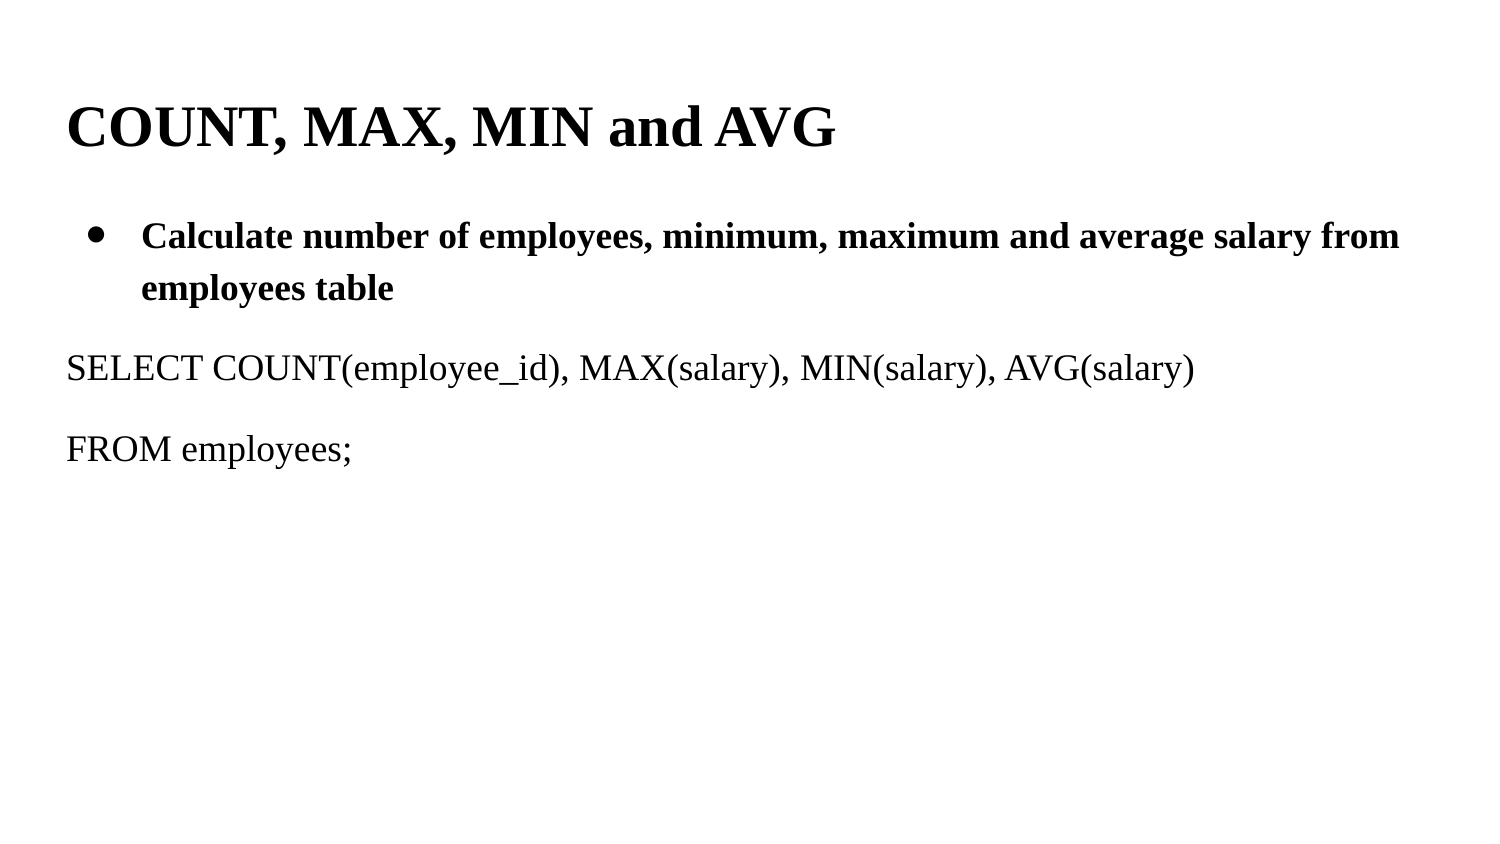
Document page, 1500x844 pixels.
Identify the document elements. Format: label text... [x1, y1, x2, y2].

list Calculate number of employees, minimum, maximum and average salary from employees table SELECT COUNT(employee_id), MAX(salary), MIN(salary), AVG(salary) FROM employees; [51, 189, 1449, 750]
title COUNT, MAX, MIN and AVG [51, 72, 1449, 167]
